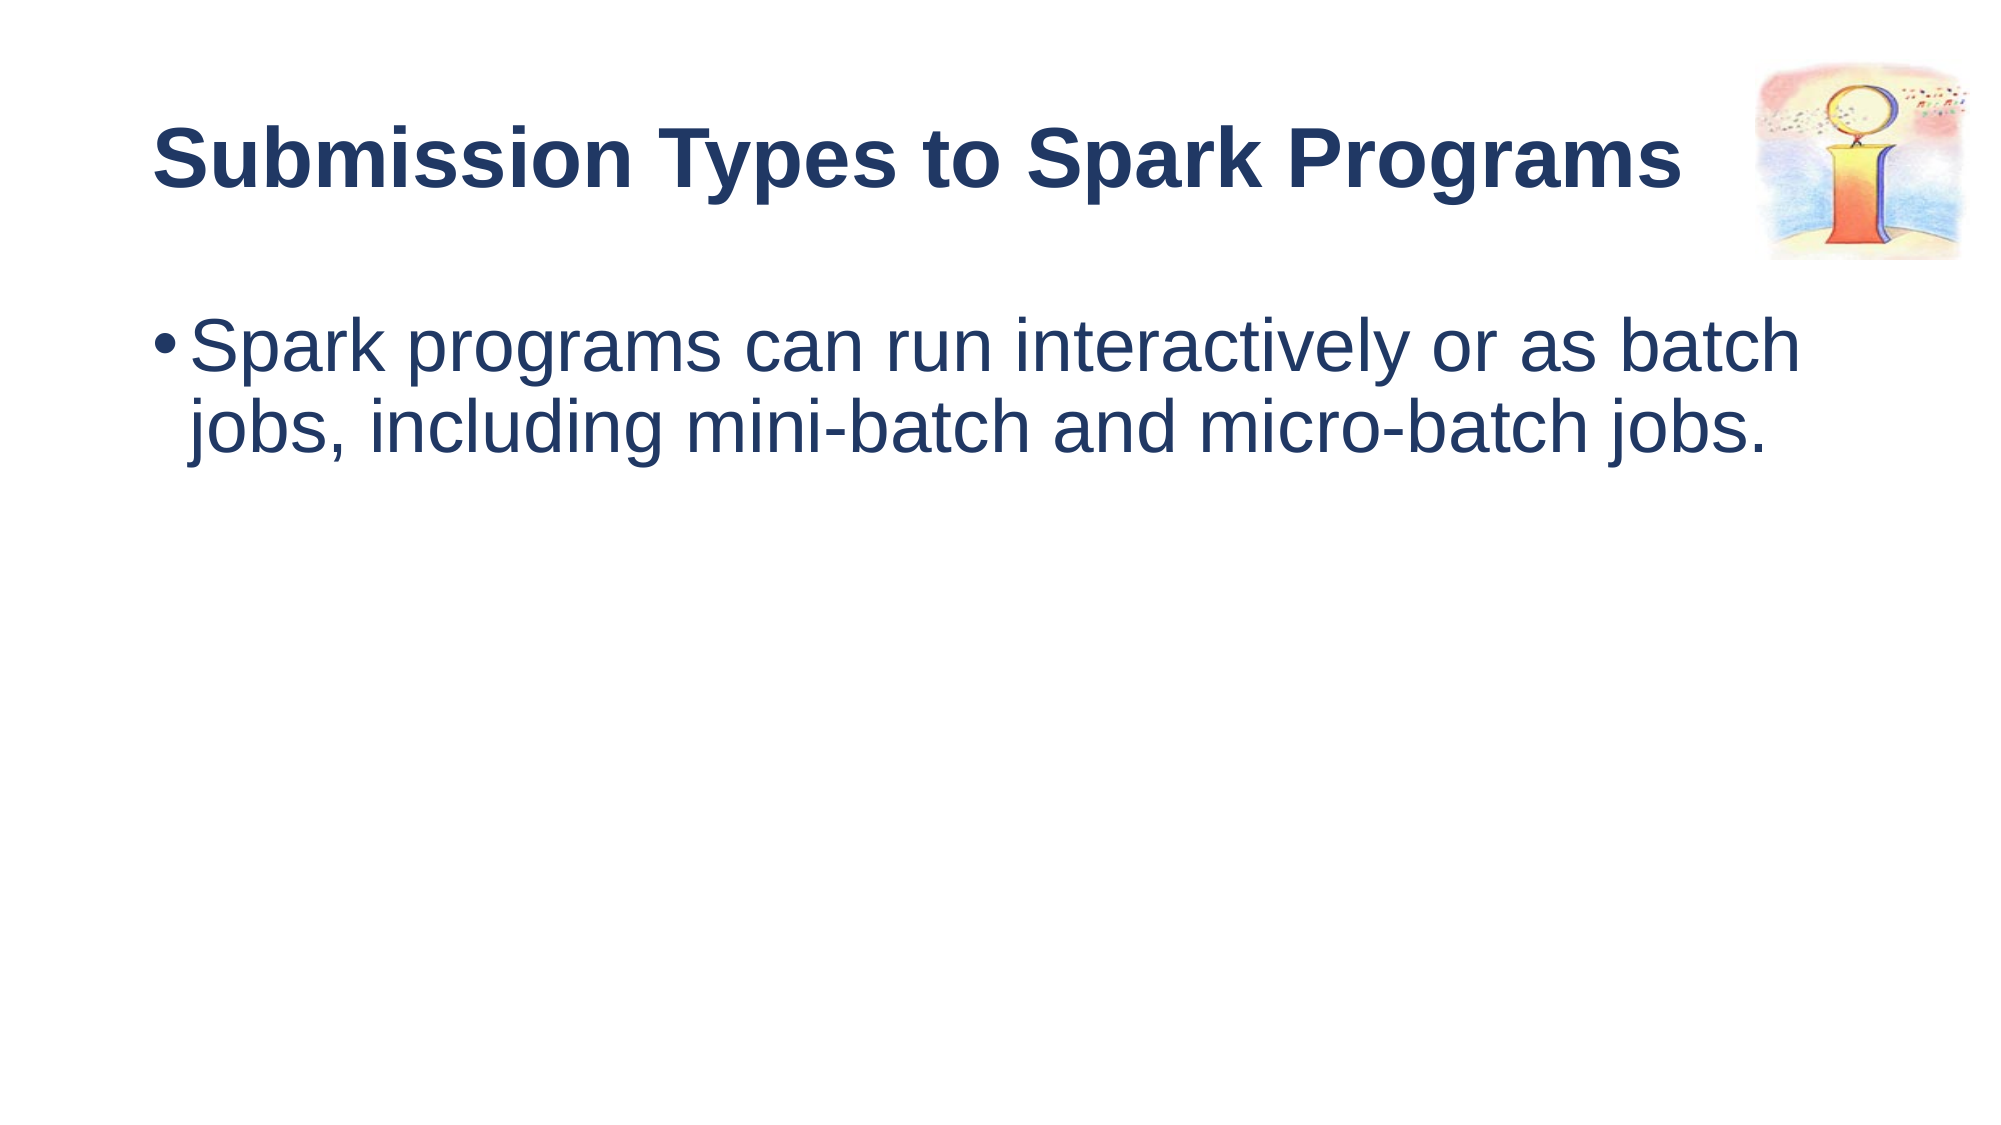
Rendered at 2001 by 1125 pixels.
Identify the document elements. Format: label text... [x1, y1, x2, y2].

title Submission Types to Spark Programs [137, 59, 1718, 260]
list Spark programs can run interactively or as batch jobs, including mini-batch and micro-batch jobs. [137, 299, 1863, 1014]
picture [1755, 59, 1970, 260]
